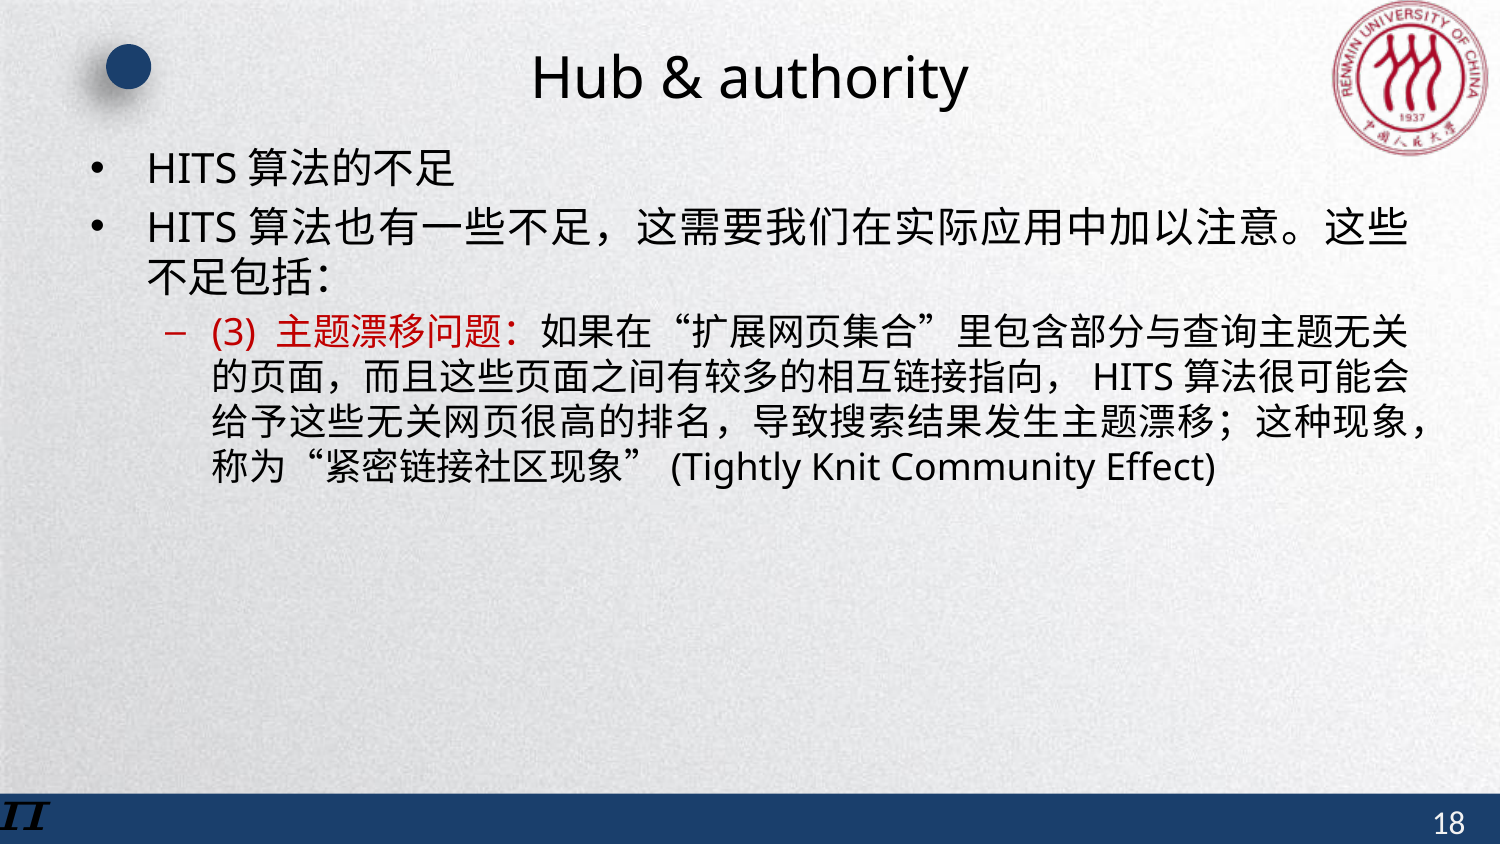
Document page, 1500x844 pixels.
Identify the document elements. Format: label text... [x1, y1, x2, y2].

list HITS算法的不足 HITS算法也有一些不足，这需要我们在实际应用中加以注意。这些不足包括： (3) 主题漂移问题：如果在“扩展网页集合”里包含部分与查询主题无关的页面，而且这些页面之间有较多的相互链接指向，HITS算法很可能会给予这些无关网页很高的排名，导致搜索结果发生主题漂移；这种现象，称为“紧密链接社区现象”(Tightly Knit Community Effect) [75, 134, 1425, 781]
picture [0, 0, 1500, 793]
title Hub & authority [75, 33, 1425, 116]
